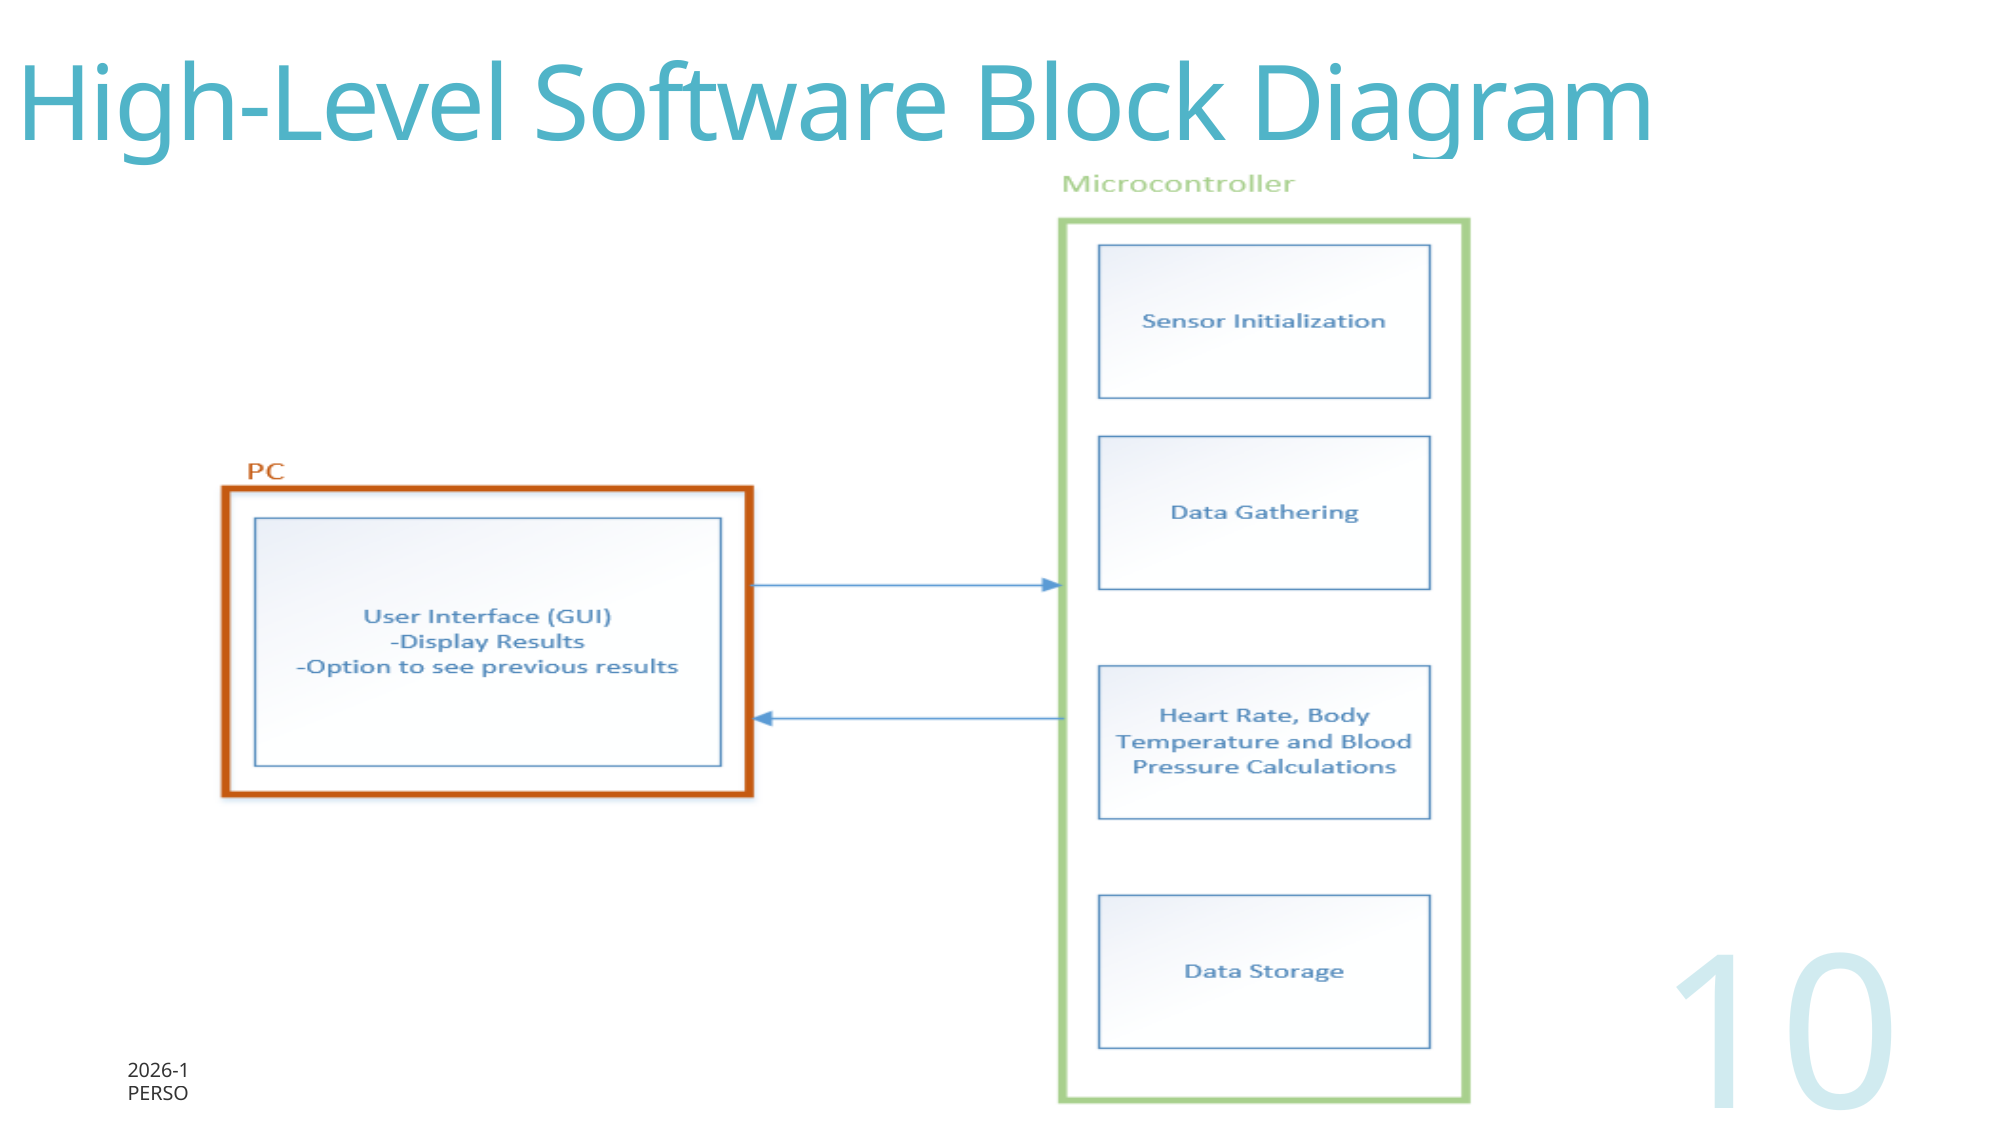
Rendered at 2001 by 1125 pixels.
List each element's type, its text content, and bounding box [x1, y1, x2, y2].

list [190, 158, 1513, 1120]
slide_number 10 [1437, 963, 1918, 1125]
title High-Level Software Block Diagram [0, 0, 1725, 218]
footer Personal Health Monitor - Jean Sebastien Pivin [112, 1075, 190, 1113]
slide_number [112, 1051, 190, 1075]
